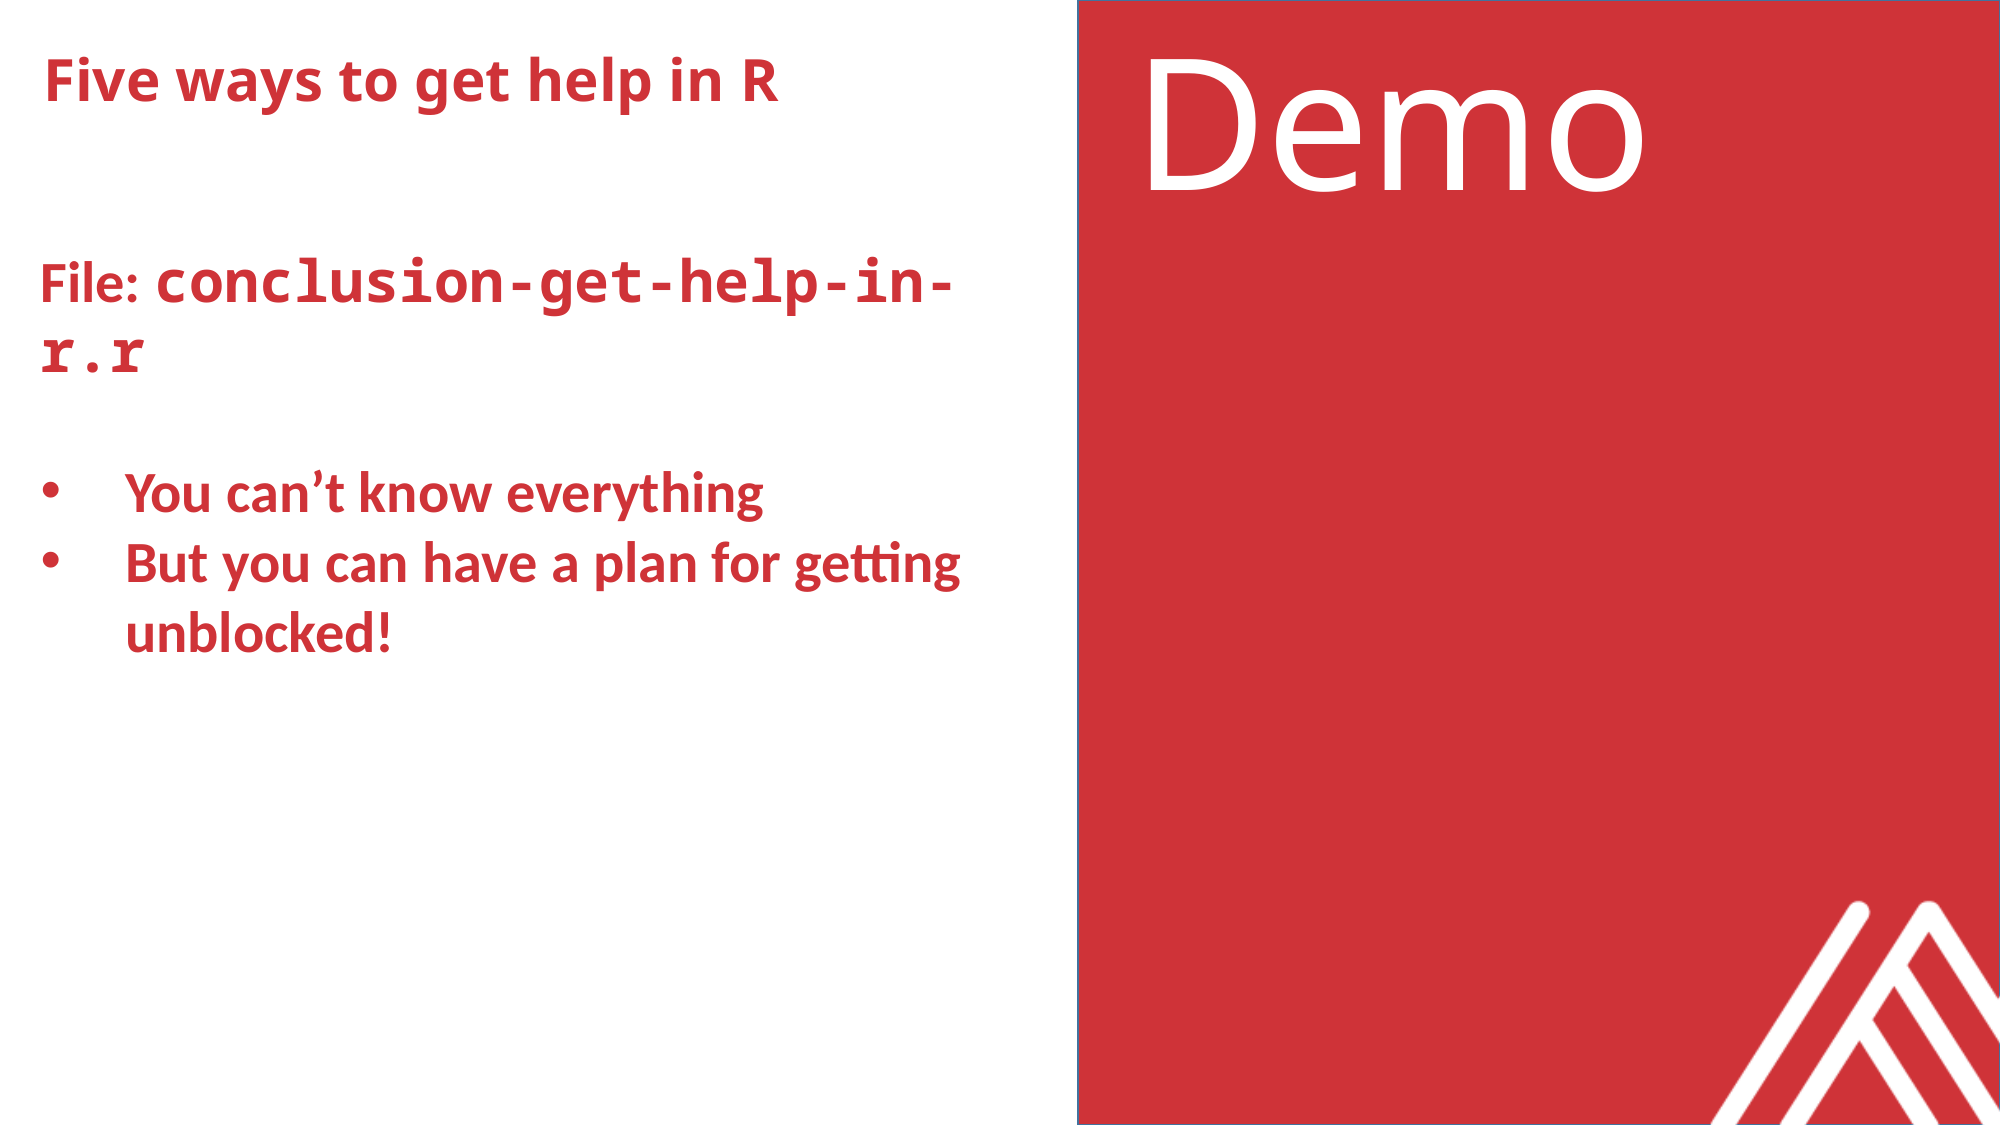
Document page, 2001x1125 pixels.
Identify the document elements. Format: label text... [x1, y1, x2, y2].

picture [1703, 825, 2000, 1125]
text_box Five ways to get help in R [28, 36, 1003, 121]
text_box [1077, 0, 2000, 1125]
text_box File: conclusion-get-help-in-r.r You can’t know everything But you can have a plan for getting unblocked! [25, 237, 1000, 752]
text_box Demo [1118, 0, 1795, 235]
